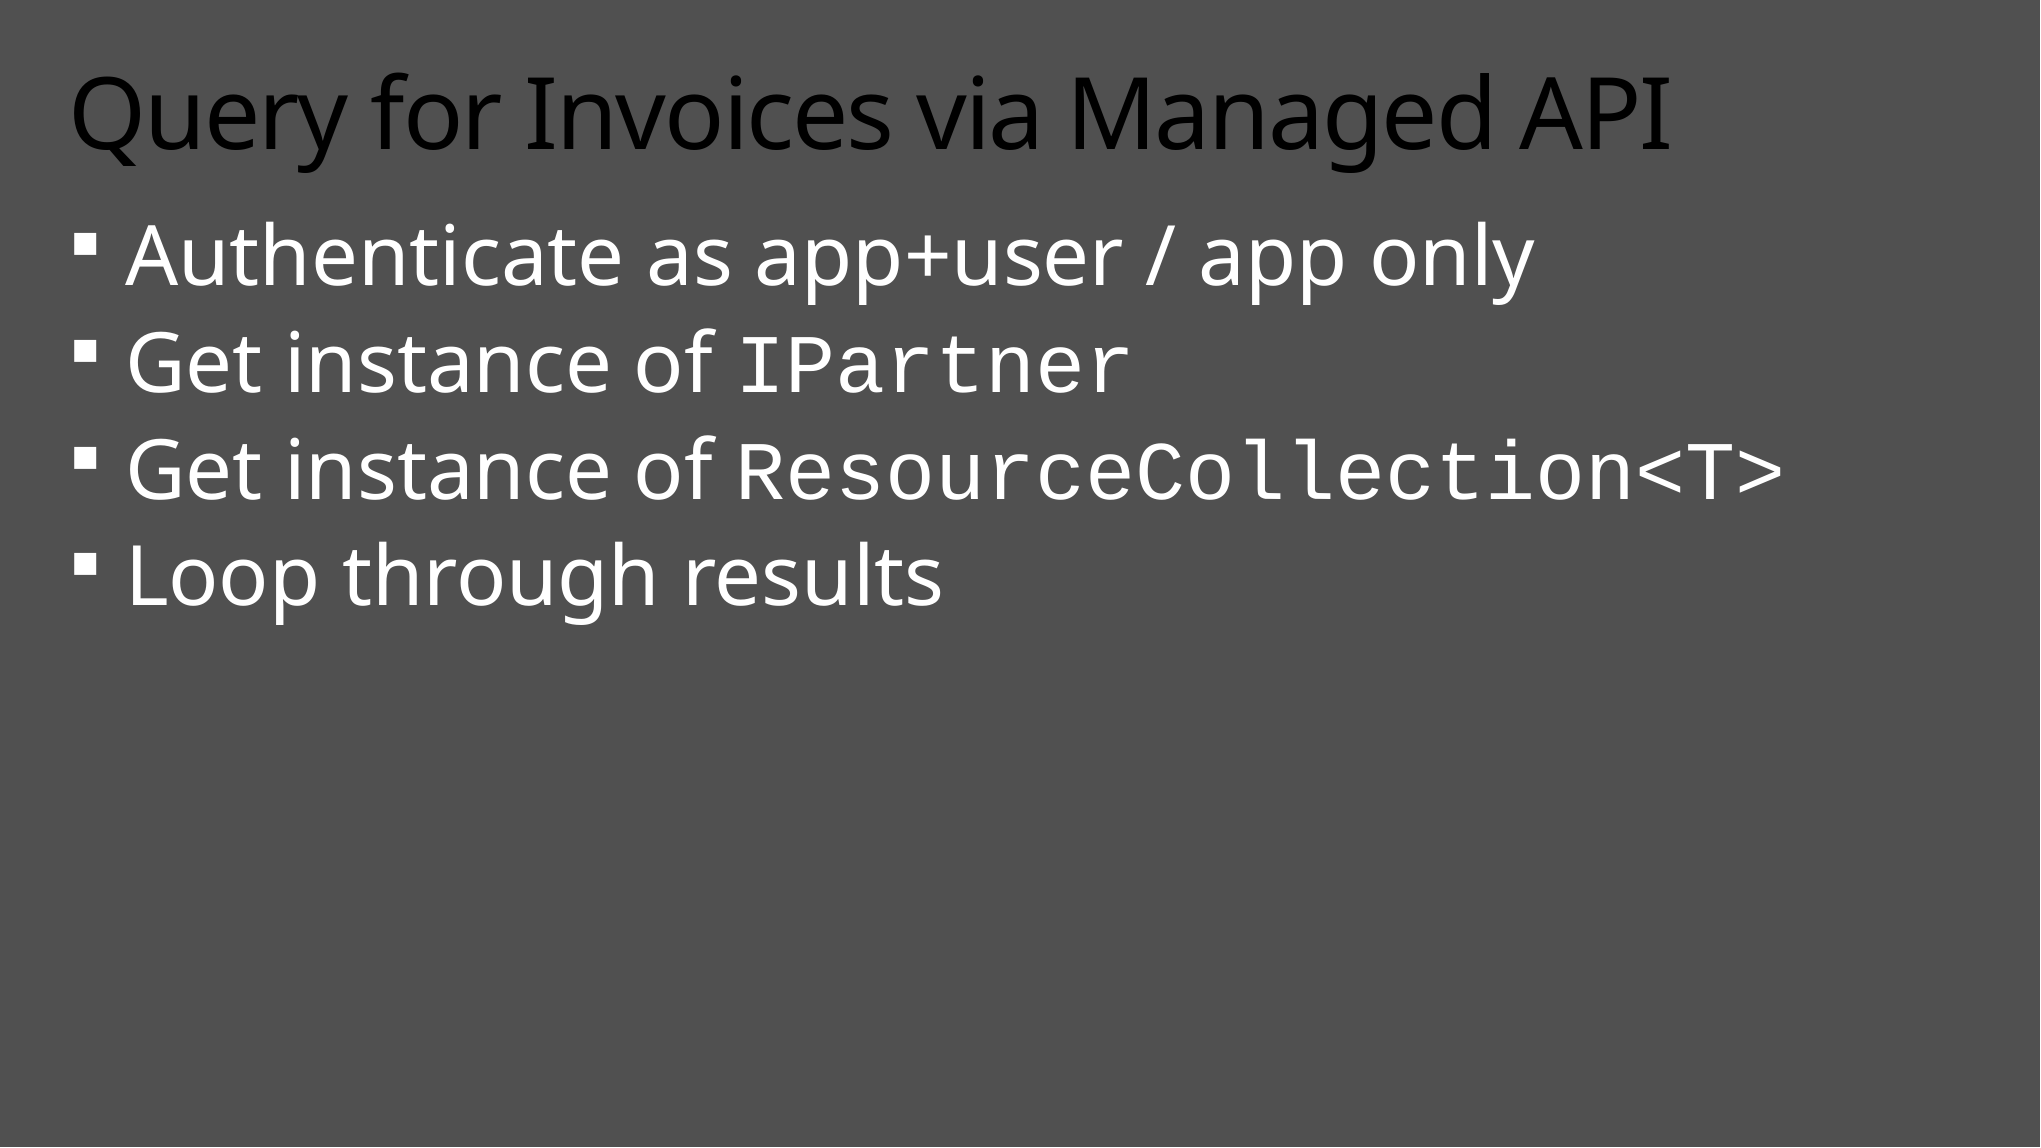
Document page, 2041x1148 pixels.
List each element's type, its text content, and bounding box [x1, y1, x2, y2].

title Query for Invoices via Managed API [45, 48, 1996, 199]
list Authenticate as app+user / app only Get instance of IPartner Get instance of ResourceCollection<T> Loop through results [45, 198, 2041, 654]
